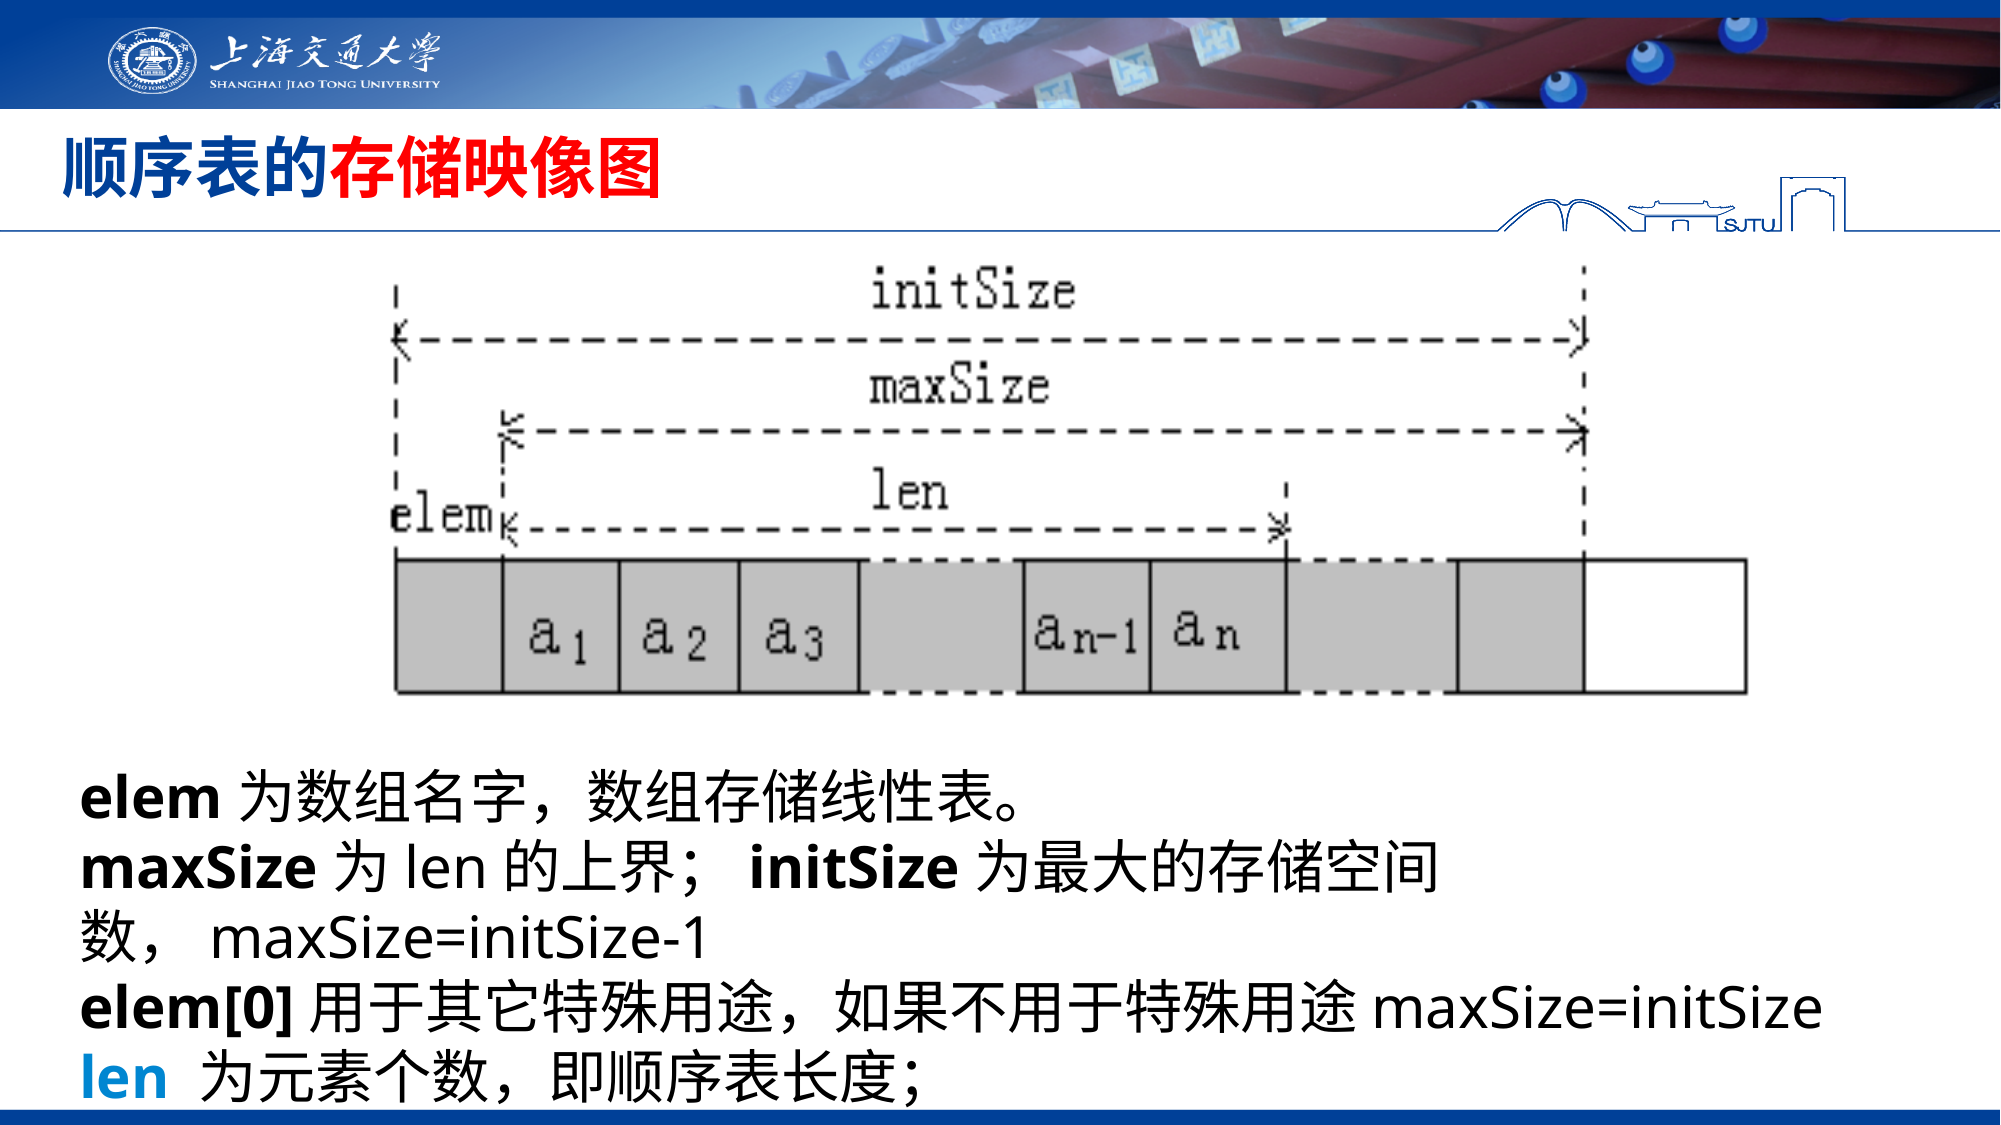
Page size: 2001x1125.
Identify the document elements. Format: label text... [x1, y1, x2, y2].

text_box elem为数组名字，数组存储线性表。 maxSize为len的上界；initSize为最大的存储空间数，maxSize=initSize-1 elem[0]用于其它特殊用途，如果不用于特殊用途maxSize=initSize len 为元素个数，即顺序表长度； [64, 752, 1896, 1118]
picture [0, 0, 2001, 109]
picture [376, 245, 1794, 753]
title 顺序表的存储映像图 [47, 123, 1879, 218]
